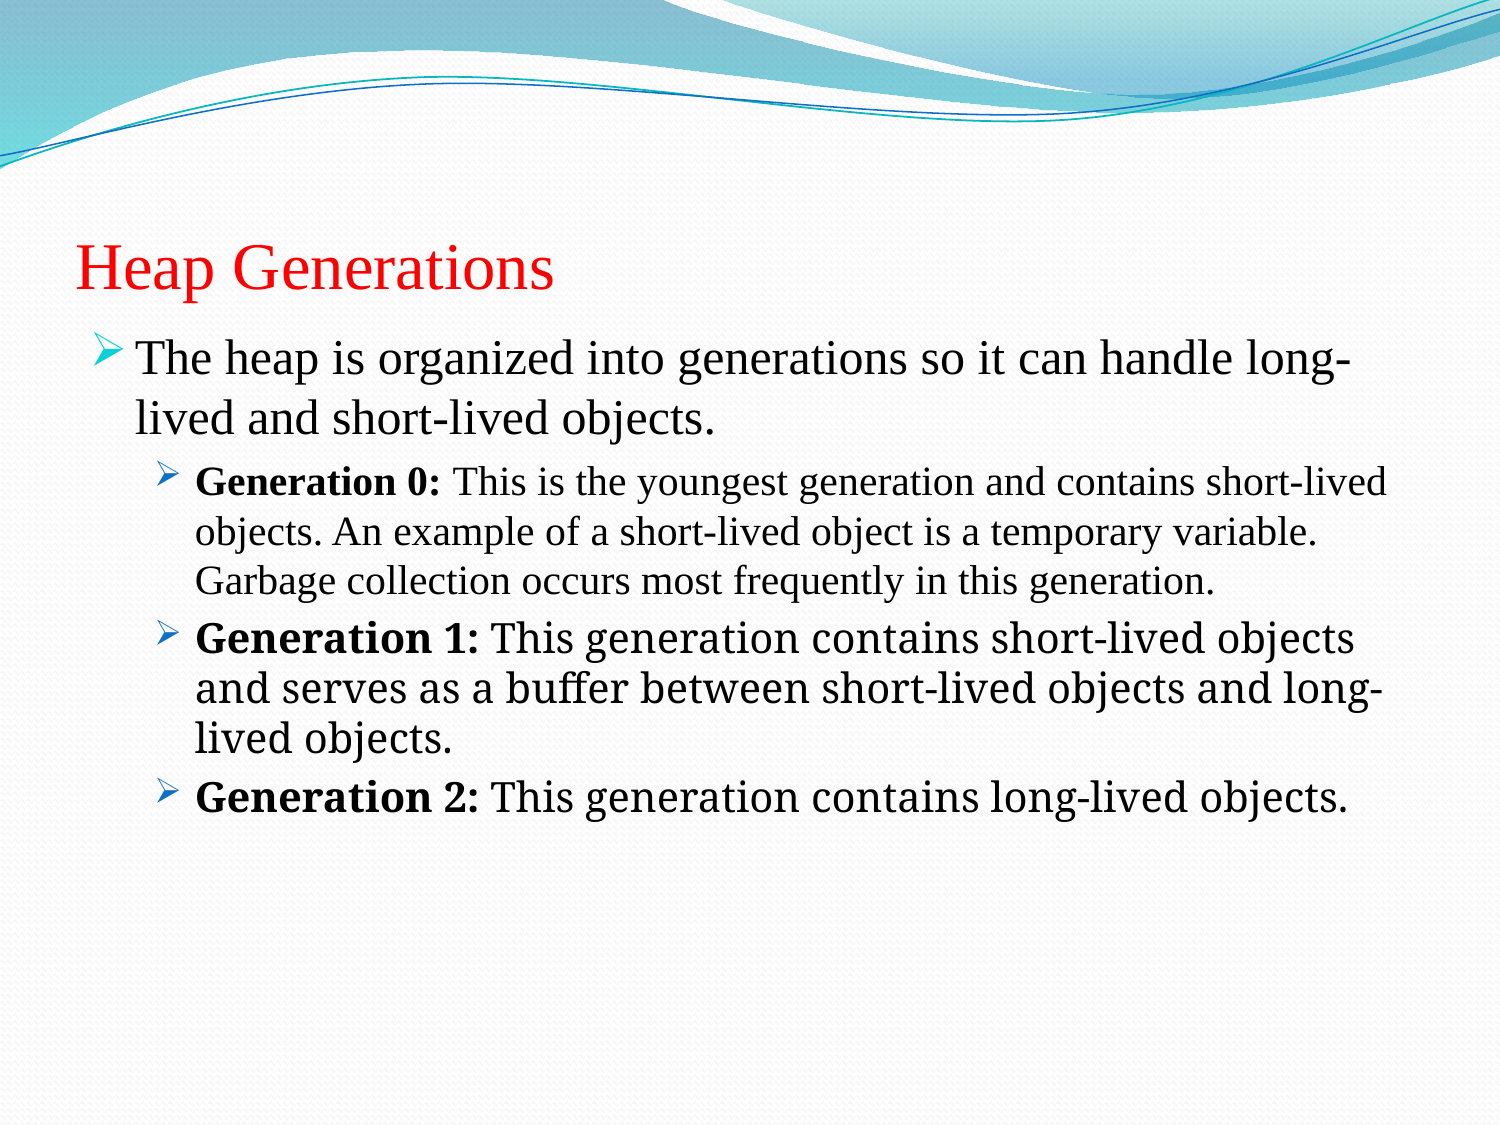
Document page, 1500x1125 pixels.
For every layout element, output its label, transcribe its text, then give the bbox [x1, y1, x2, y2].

list The heap is organized into generations so it can handle long-lived and short-lived objects. Generation 0: This is the youngest generation and contains short-lived objects. An example of a short-lived object is a temporary variable. Garbage collection occurs most frequently in this generation. Generation 1: This generation contains short-lived objects and serves as a buffer between short-lived objects and long-lived objects. Generation 2: This generation contains long-lived objects. [75, 317, 1425, 1038]
title Heap Generations [75, 115, 1425, 303]
